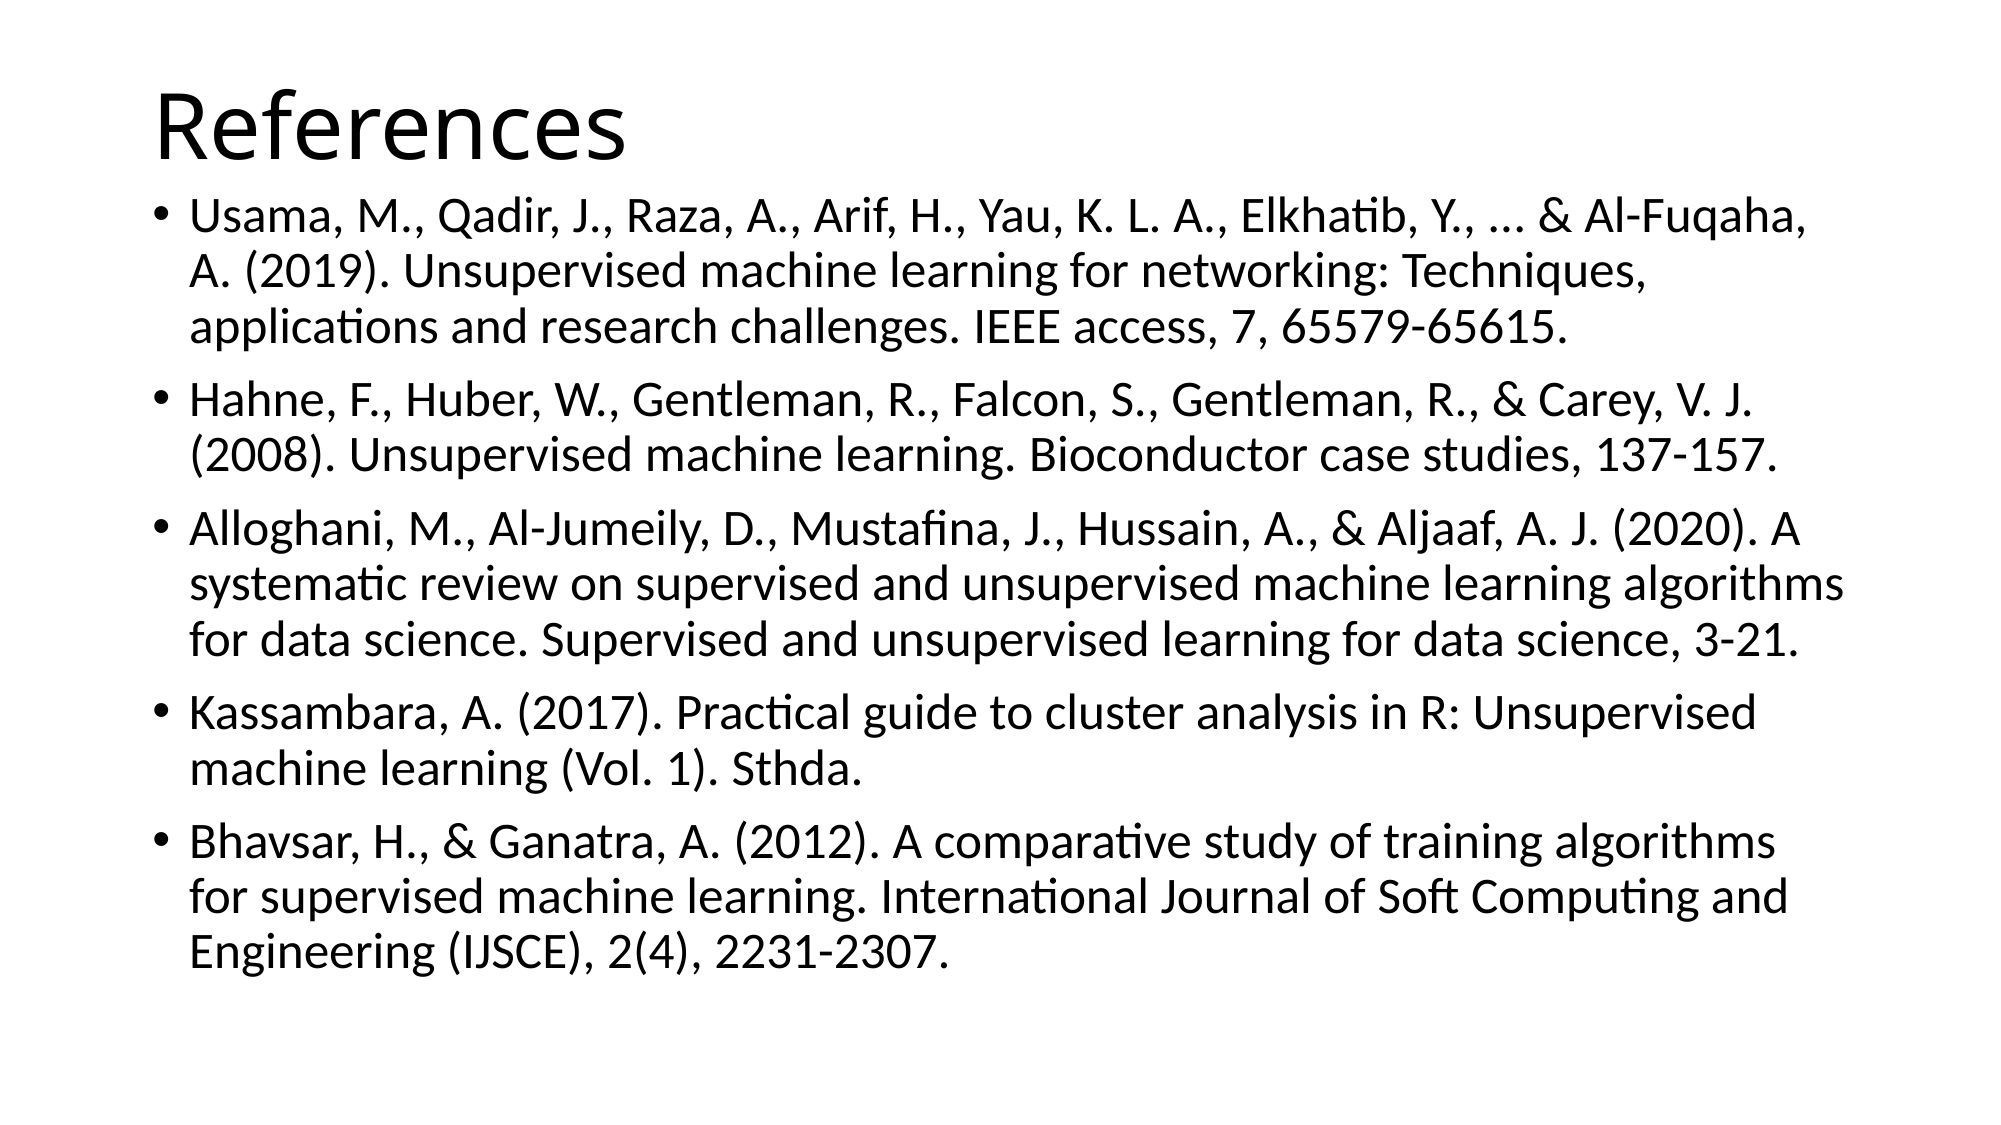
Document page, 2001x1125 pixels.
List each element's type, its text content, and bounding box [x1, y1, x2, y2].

list Usama, M., Qadir, J., Raza, A., Arif, H., Yau, K. L. A., Elkhatib, Y., ... & Al-Fuqaha, A. (2019). Unsupervised machine learning for networking: Techniques, applications and research challenges. IEEE access, 7, 65579-65615. Hahne, F., Huber, W., Gentleman, R., Falcon, S., Gentleman, R., & Carey, V. J. (2008). Unsupervised machine learning. Bioconductor case studies, 137-157. Alloghani, M., Al-Jumeily, D., Mustafina, J., Hussain, A., & Aljaaf, A. J. (2020). A systematic review on supervised and unsupervised machine learning algorithms for data science. Supervised and unsupervised learning for data science, 3-21. Kassambara, A. (2017). Practical guide to cluster analysis in R: Unsupervised machine learning (Vol. 1). Sthda. Bhavsar, H., & Ganatra, A. (2012). A comparative study of training algorithms for supervised machine learning. International Journal of Soft Computing and Engineering (IJSCE), 2(4), 2231-2307. [137, 180, 1863, 1053]
title References [137, 59, 1863, 180]
